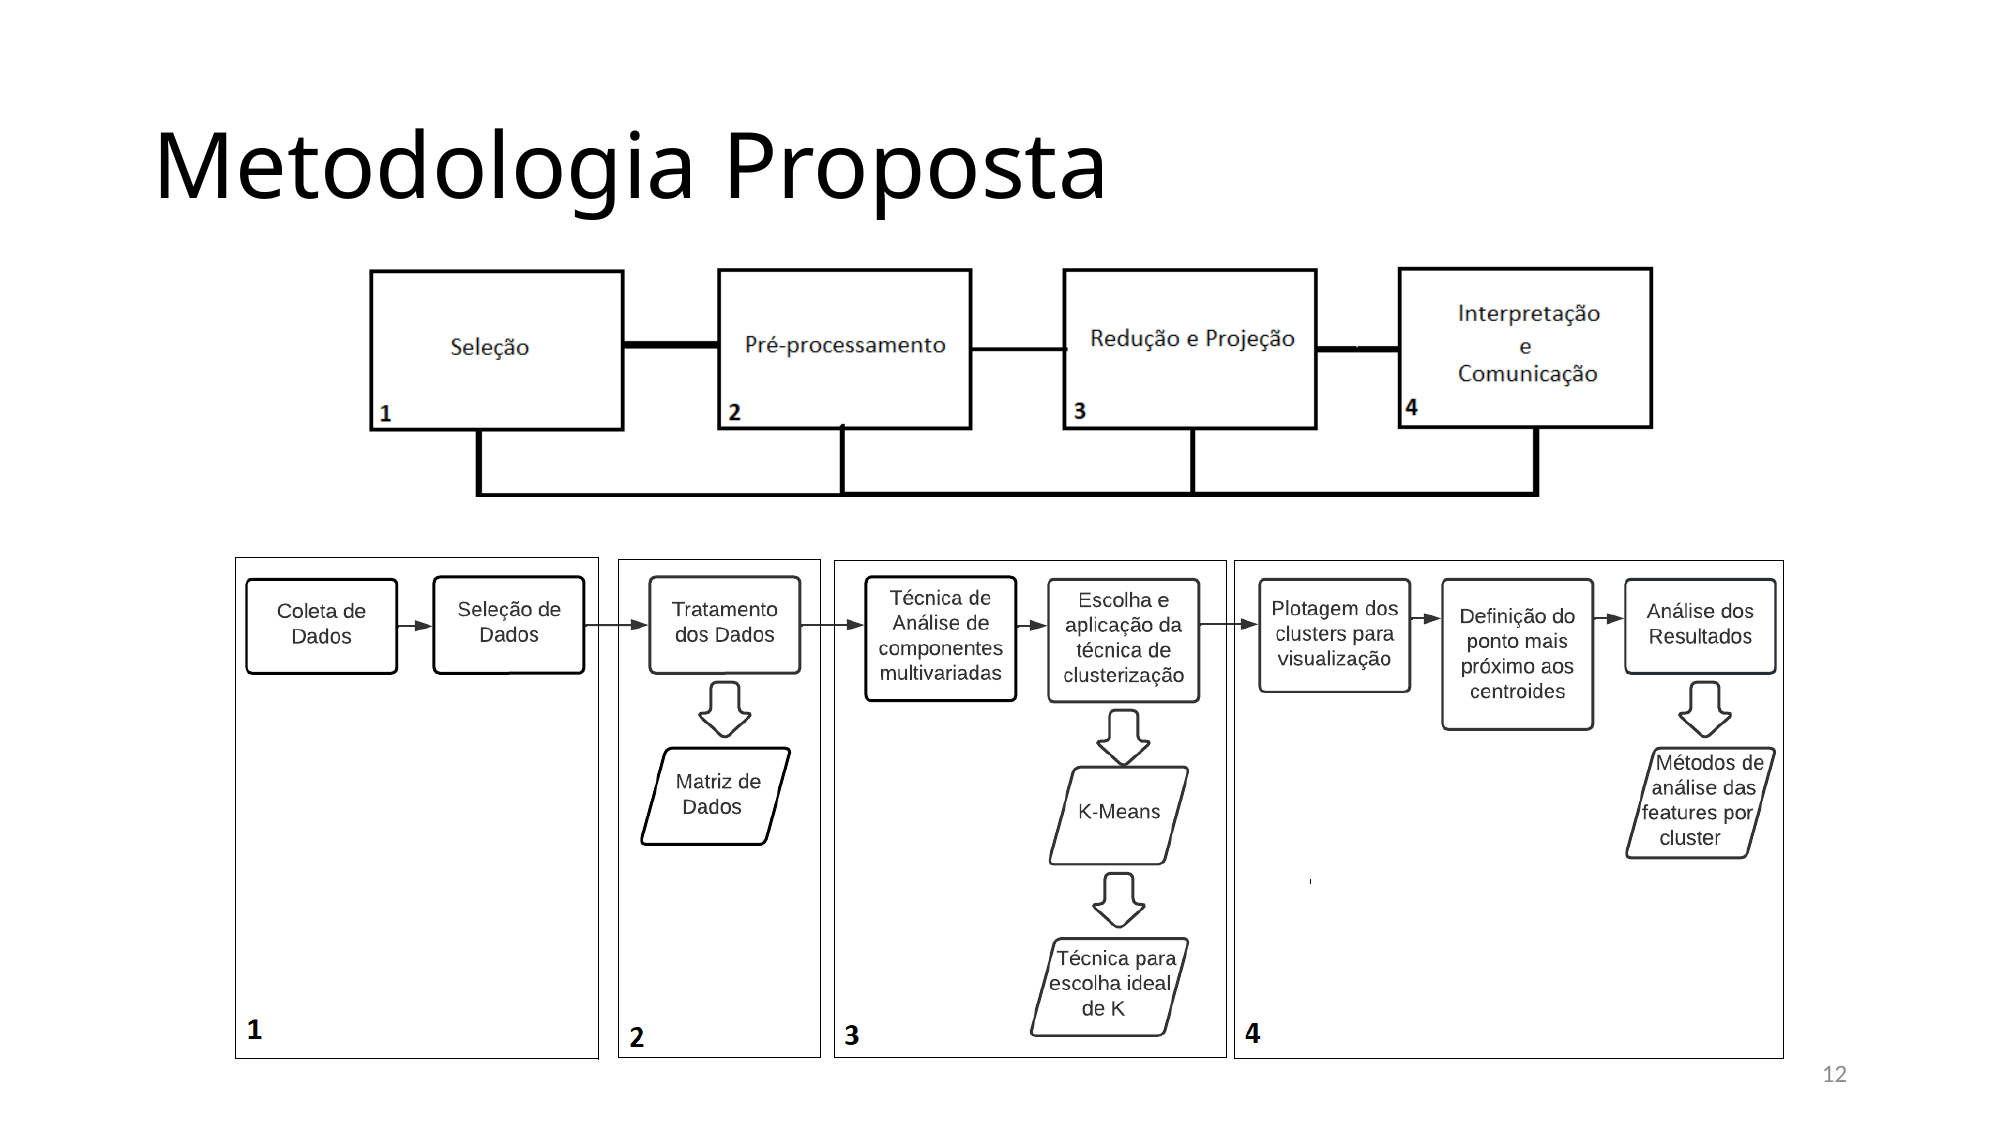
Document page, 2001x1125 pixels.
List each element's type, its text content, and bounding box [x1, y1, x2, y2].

picture [232, 552, 1792, 1066]
title Metodologia Proposta [137, 59, 1863, 278]
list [367, 262, 1657, 497]
slide_number 12 [1412, 1042, 1863, 1103]
